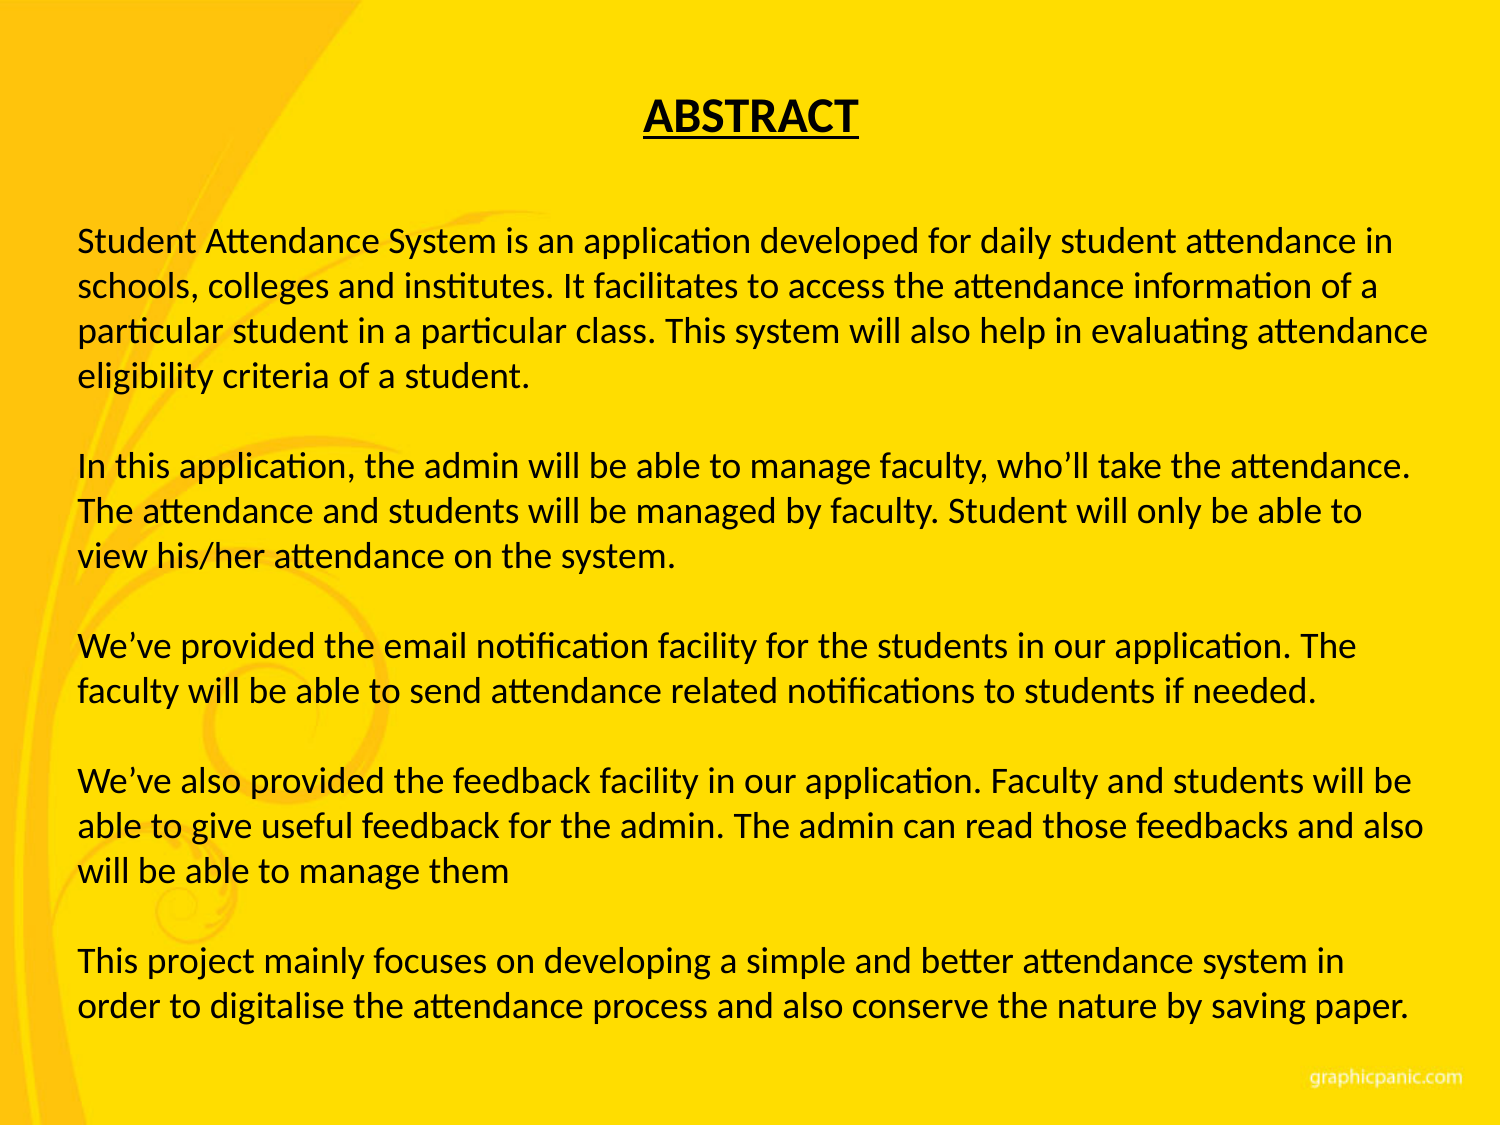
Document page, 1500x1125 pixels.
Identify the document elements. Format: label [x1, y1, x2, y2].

list [0, 0, 1500, 1125]
